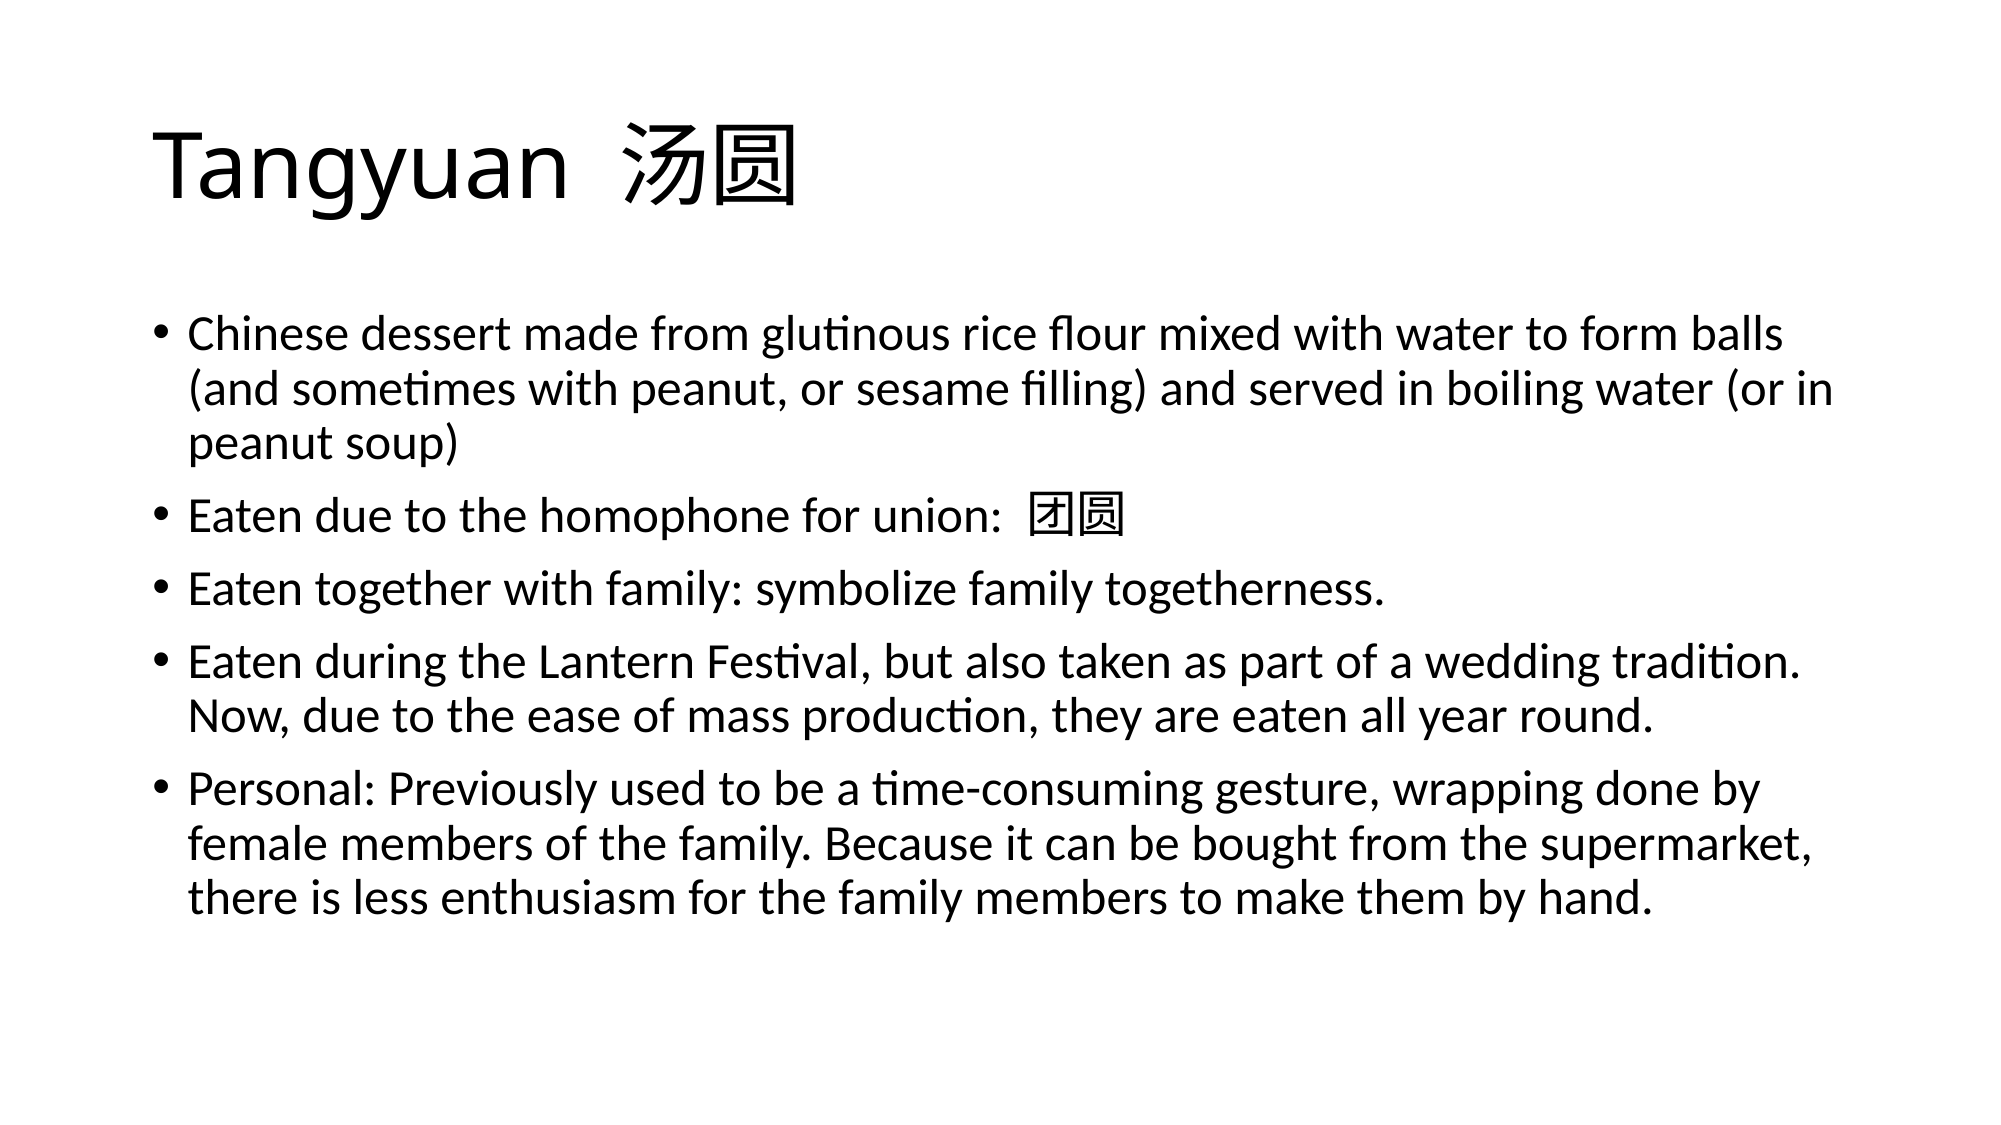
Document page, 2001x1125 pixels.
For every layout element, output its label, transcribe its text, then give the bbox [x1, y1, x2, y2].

title Tangyuan 汤圆 [137, 59, 1863, 278]
list Chinese dessert made from glutinous rice flour mixed with water to form balls (and sometimes with peanut, or sesame filling) and served in boiling water (or in peanut soup) Eaten due to the homophone for union: 团圆 Eaten together with family: symbolize family togetherness. Eaten during the Lantern Festival, but also taken as part of a wedding tradition. Now, due to the ease of mass production, they are eaten all year round. Personal: Previously used to be a time-consuming gesture, wrapping done by female members of the family. Because it can be bought from the supermarket, there is less enthusiasm for the family members to make them by hand. [137, 299, 1863, 1014]
